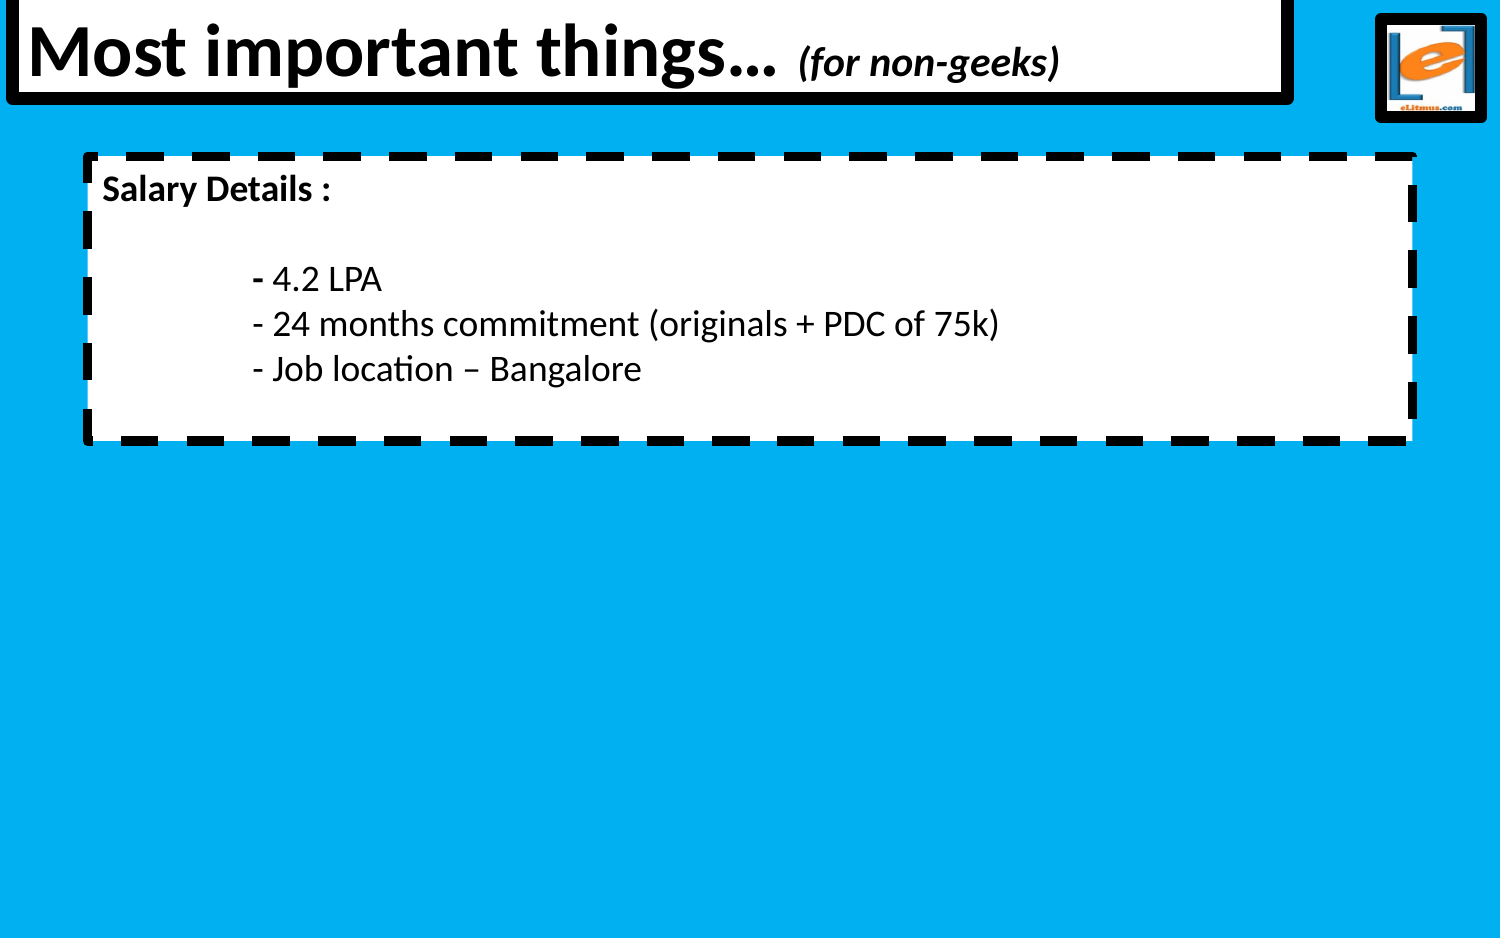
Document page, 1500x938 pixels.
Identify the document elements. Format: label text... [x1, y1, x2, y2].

picture [7, 0, 1293, 104]
picture [319, 441, 355, 445]
picture [844, 441, 879, 445]
picture [451, 441, 486, 445]
picture [909, 441, 945, 445]
picture [778, 441, 813, 445]
picture [84, 153, 97, 182]
picture [1369, 441, 1405, 445]
picture [1304, 441, 1339, 445]
picture [713, 441, 749, 445]
picture [84, 410, 92, 445]
picture [1238, 441, 1274, 445]
picture [1172, 441, 1208, 445]
picture [1041, 441, 1076, 445]
picture [188, 441, 223, 445]
picture [1387, 25, 1476, 112]
picture [1107, 441, 1142, 445]
text_box Most important things… (for non-geeks) [12, 0, 1288, 99]
text_box Salary Details : - 4.2 LPA - 24 months commitment (originals + PDC of 75k) - Job location – Bangalore [87, 156, 1413, 441]
picture [385, 441, 420, 445]
picture [122, 441, 157, 445]
picture [582, 441, 618, 445]
picture [648, 441, 683, 445]
picture [975, 441, 1011, 445]
picture [253, 441, 289, 445]
picture [516, 441, 552, 445]
